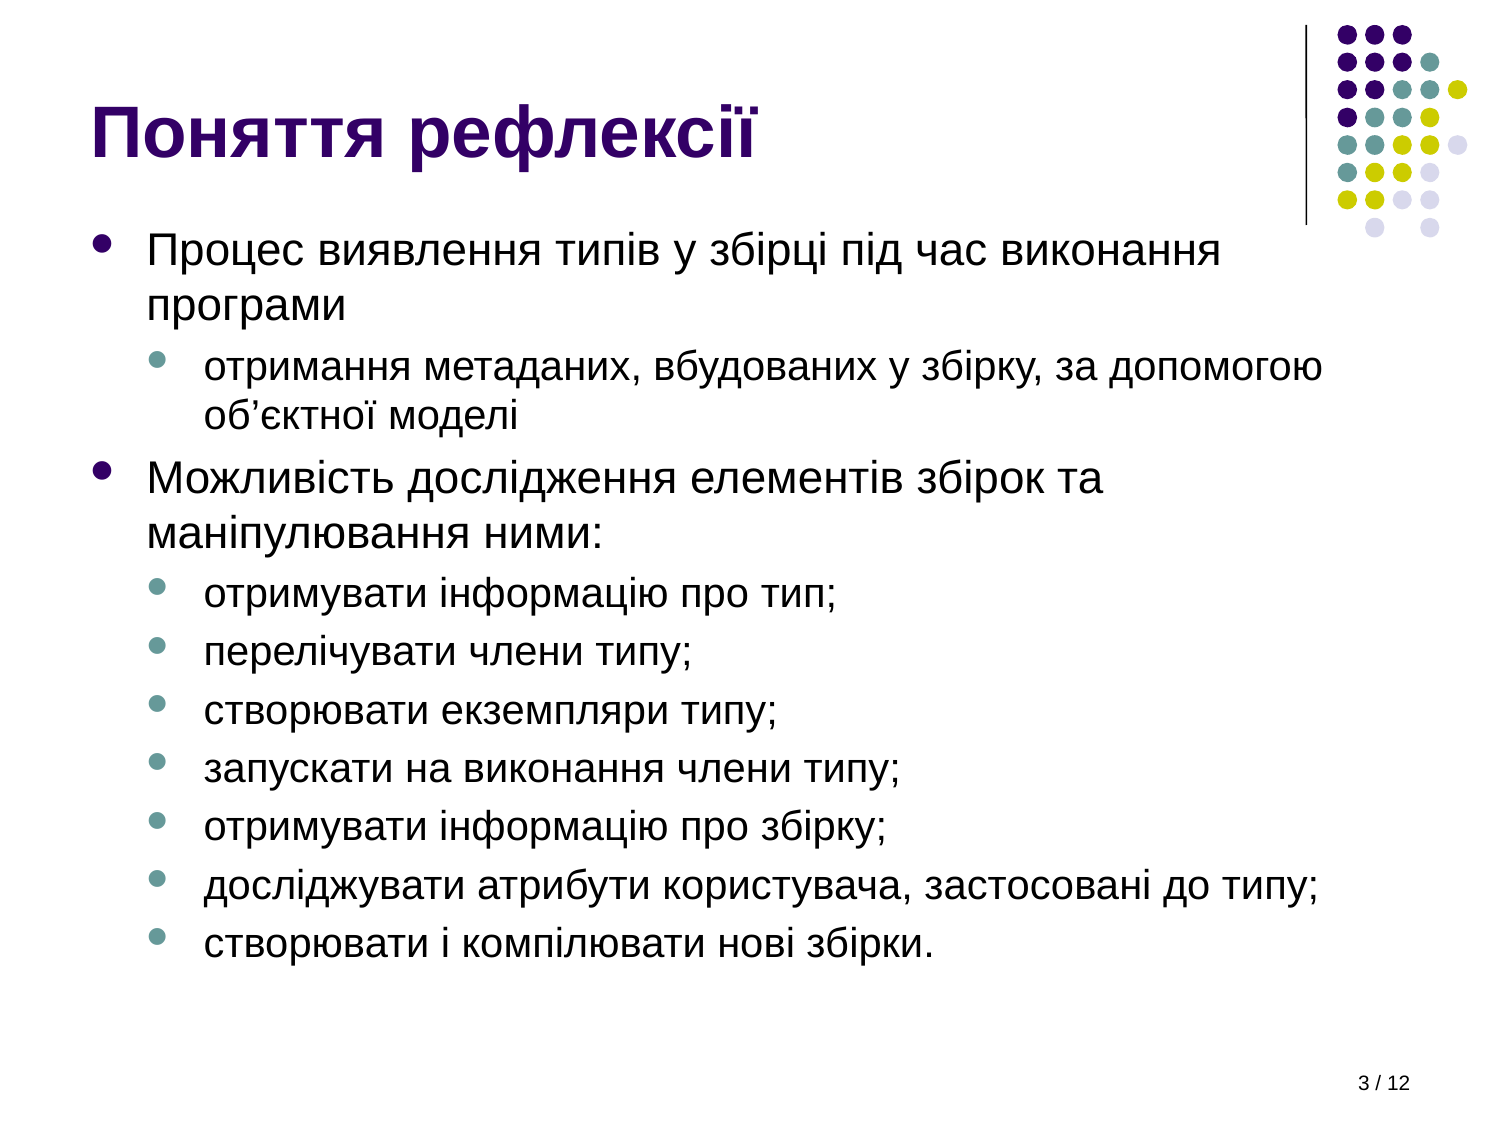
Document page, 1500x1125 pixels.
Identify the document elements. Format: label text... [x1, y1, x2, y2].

slide_number 3 / 12 [1074, 1062, 1425, 1100]
title Поняття рефлексії [75, 50, 1313, 180]
list Процес виявлення типів у збірці під час виконання програми отримання метаданих, вбудованих у збірку, за допомогою об’єктної моделі Можливість дослідження елементів збірок та маніпулювання ними: отримувати інформацію про тип; перелічувати члени типу; створювати екземпляри типу; запускати на виконання члени типу; отримувати інформацію про збірку; досліджувати атрибути користувача, застосовані до типу; створювати і компілювати нові збірки. [75, 212, 1425, 1050]
